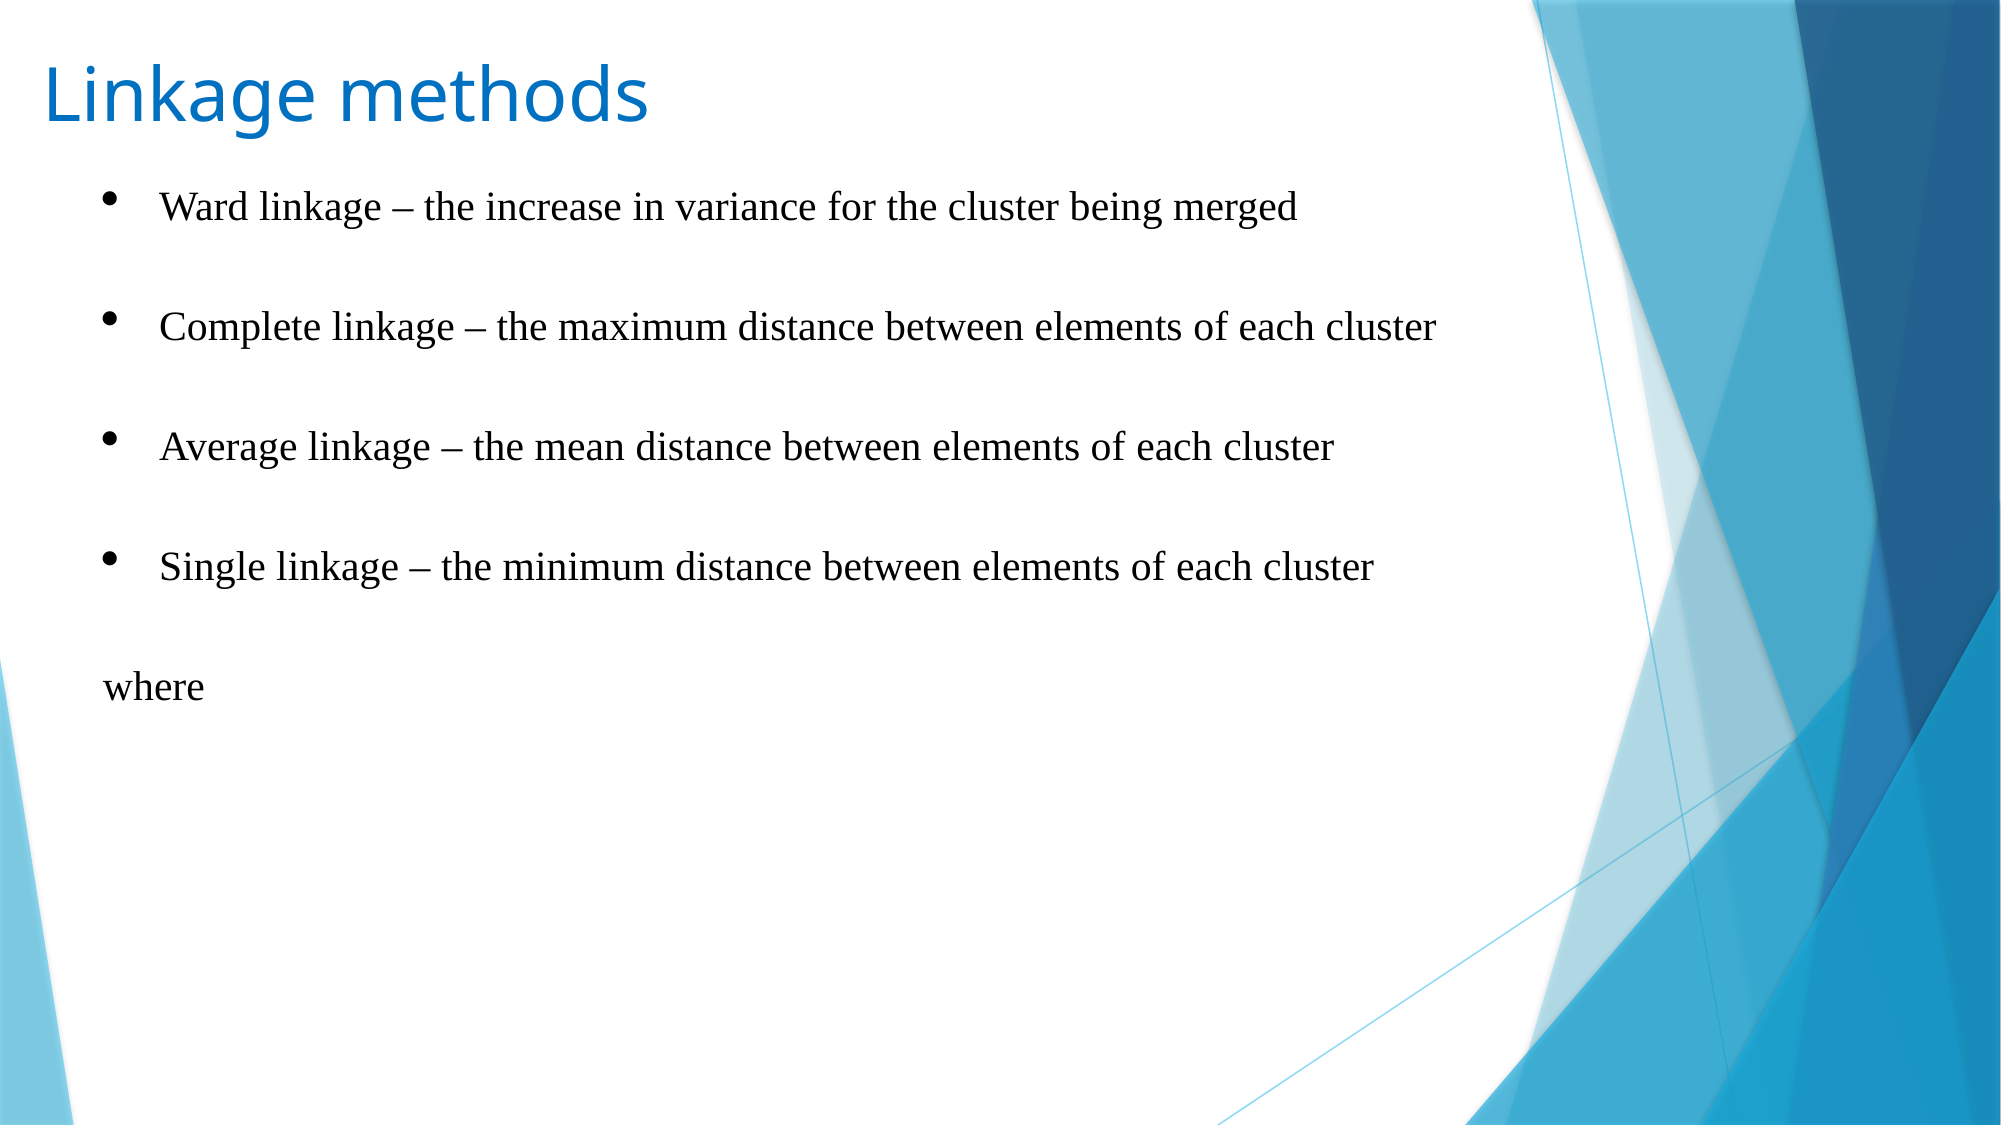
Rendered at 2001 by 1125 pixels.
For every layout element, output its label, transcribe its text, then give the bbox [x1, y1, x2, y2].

text_box Linkage methods [27, 39, 1518, 162]
